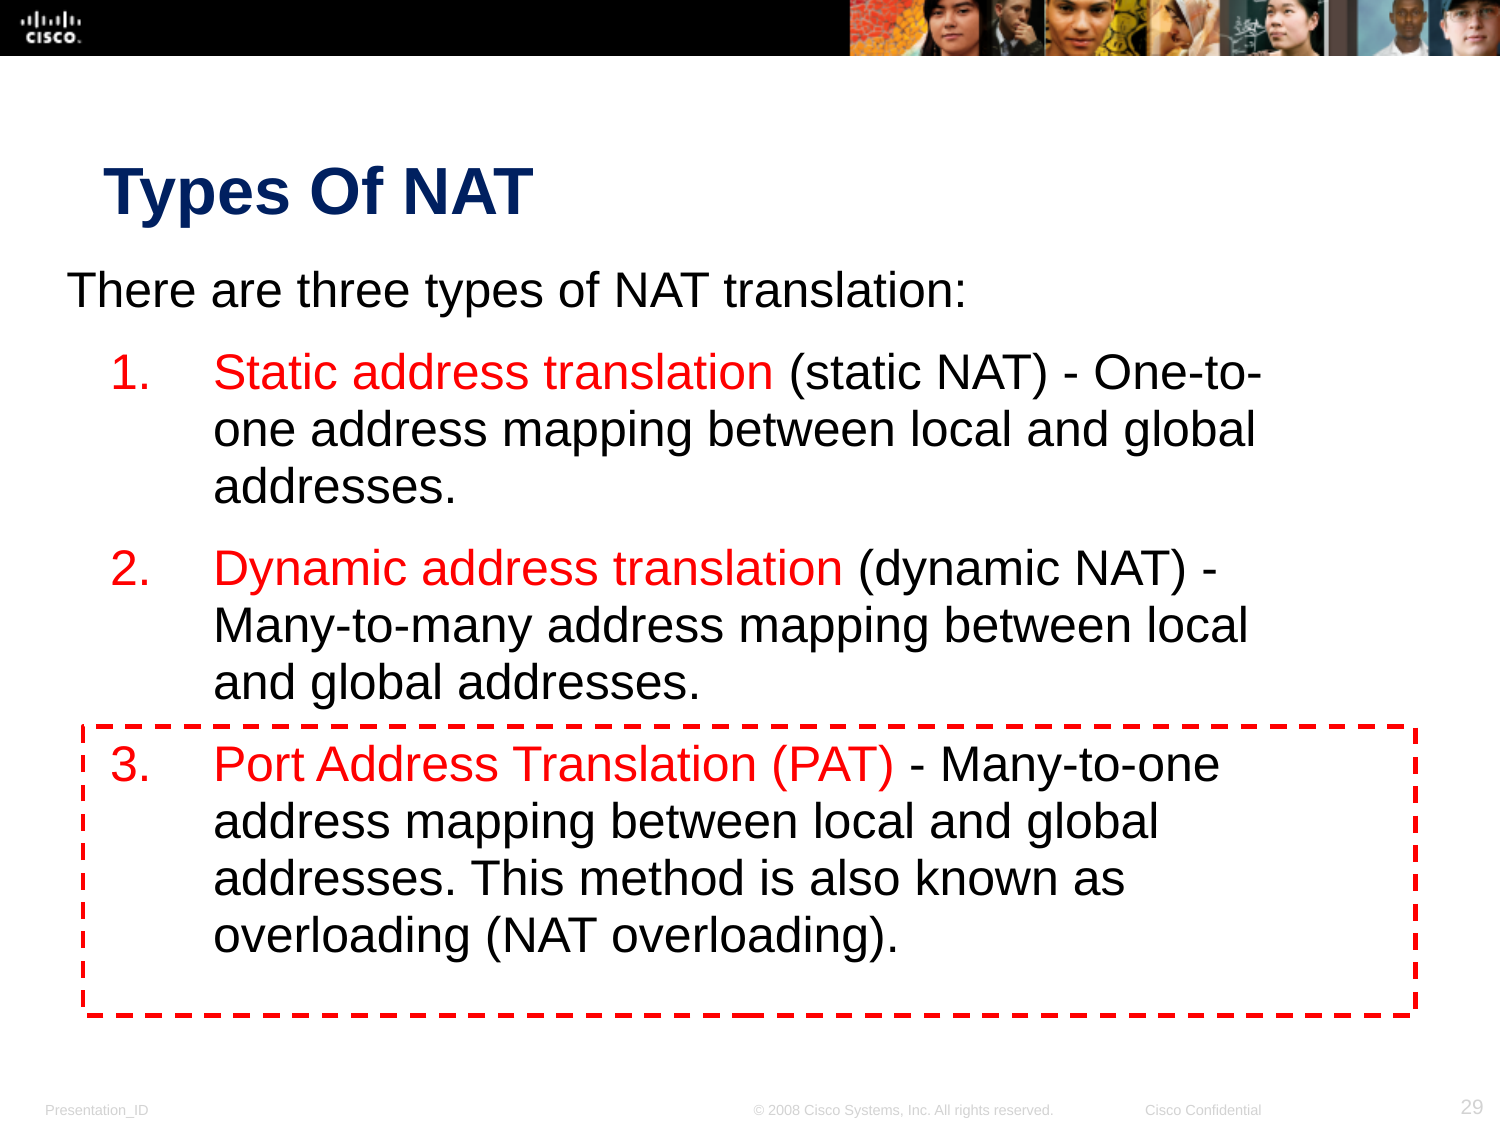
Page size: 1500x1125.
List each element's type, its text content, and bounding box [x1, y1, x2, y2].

title Types Of NAT [90, 97, 1427, 236]
picture [0, 0, 1500, 56]
text_box [82, 726, 1416, 1016]
list There are three types of NAT translation: Static address translation (static NAT) - One-to-one address mapping between local and global addresses. Dynamic address translation (dynamic NAT) - Many-to-many address mapping between local and global addresses. Port Address Translation (PAT) - Many-to-one address mapping between local and global addresses. This method is also known as overloading (NAT overloading). [52, 255, 1356, 842]
